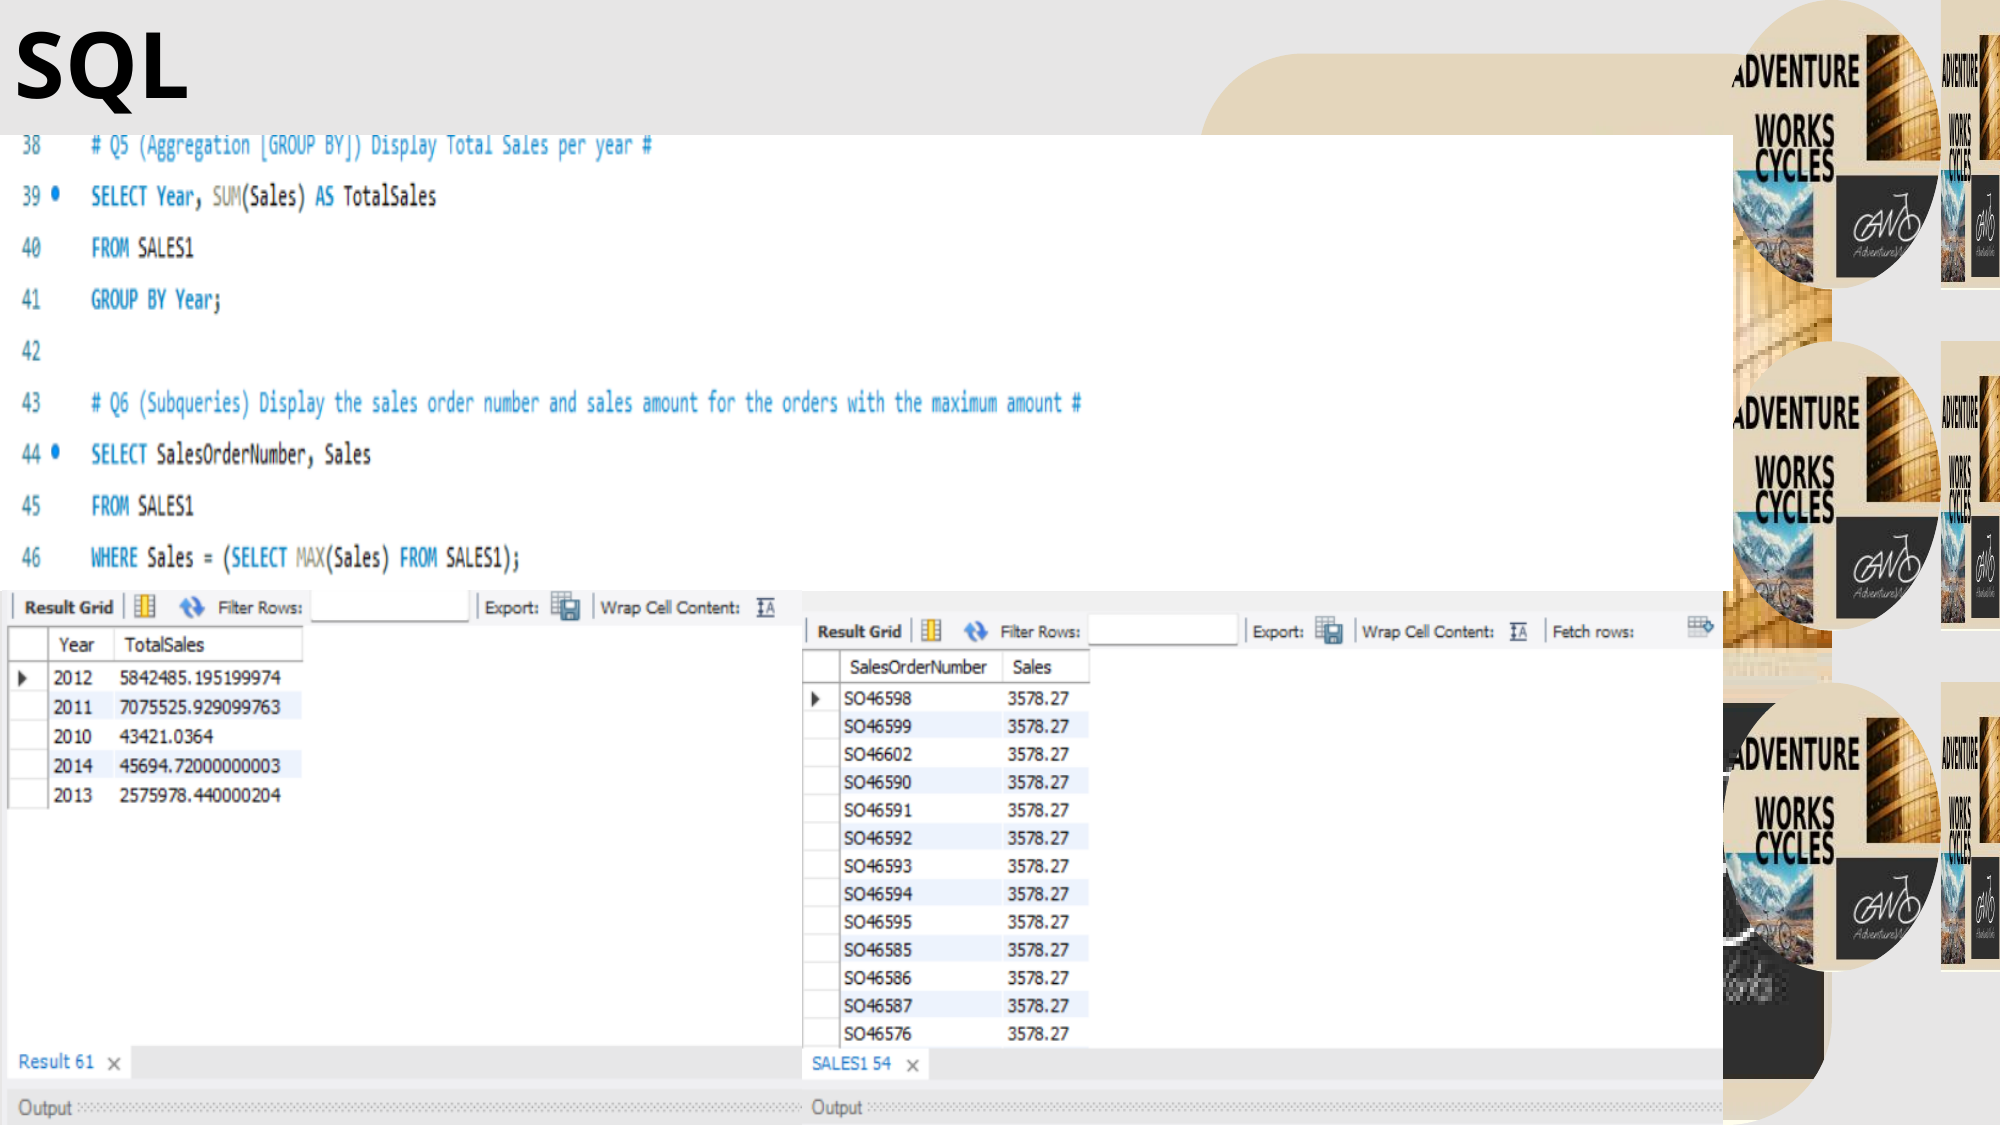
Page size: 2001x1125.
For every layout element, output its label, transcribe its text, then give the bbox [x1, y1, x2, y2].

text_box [1198, 0, 2000, 1125]
text_box SQL [0, 0, 403, 125]
picture [0, 135, 1733, 1125]
